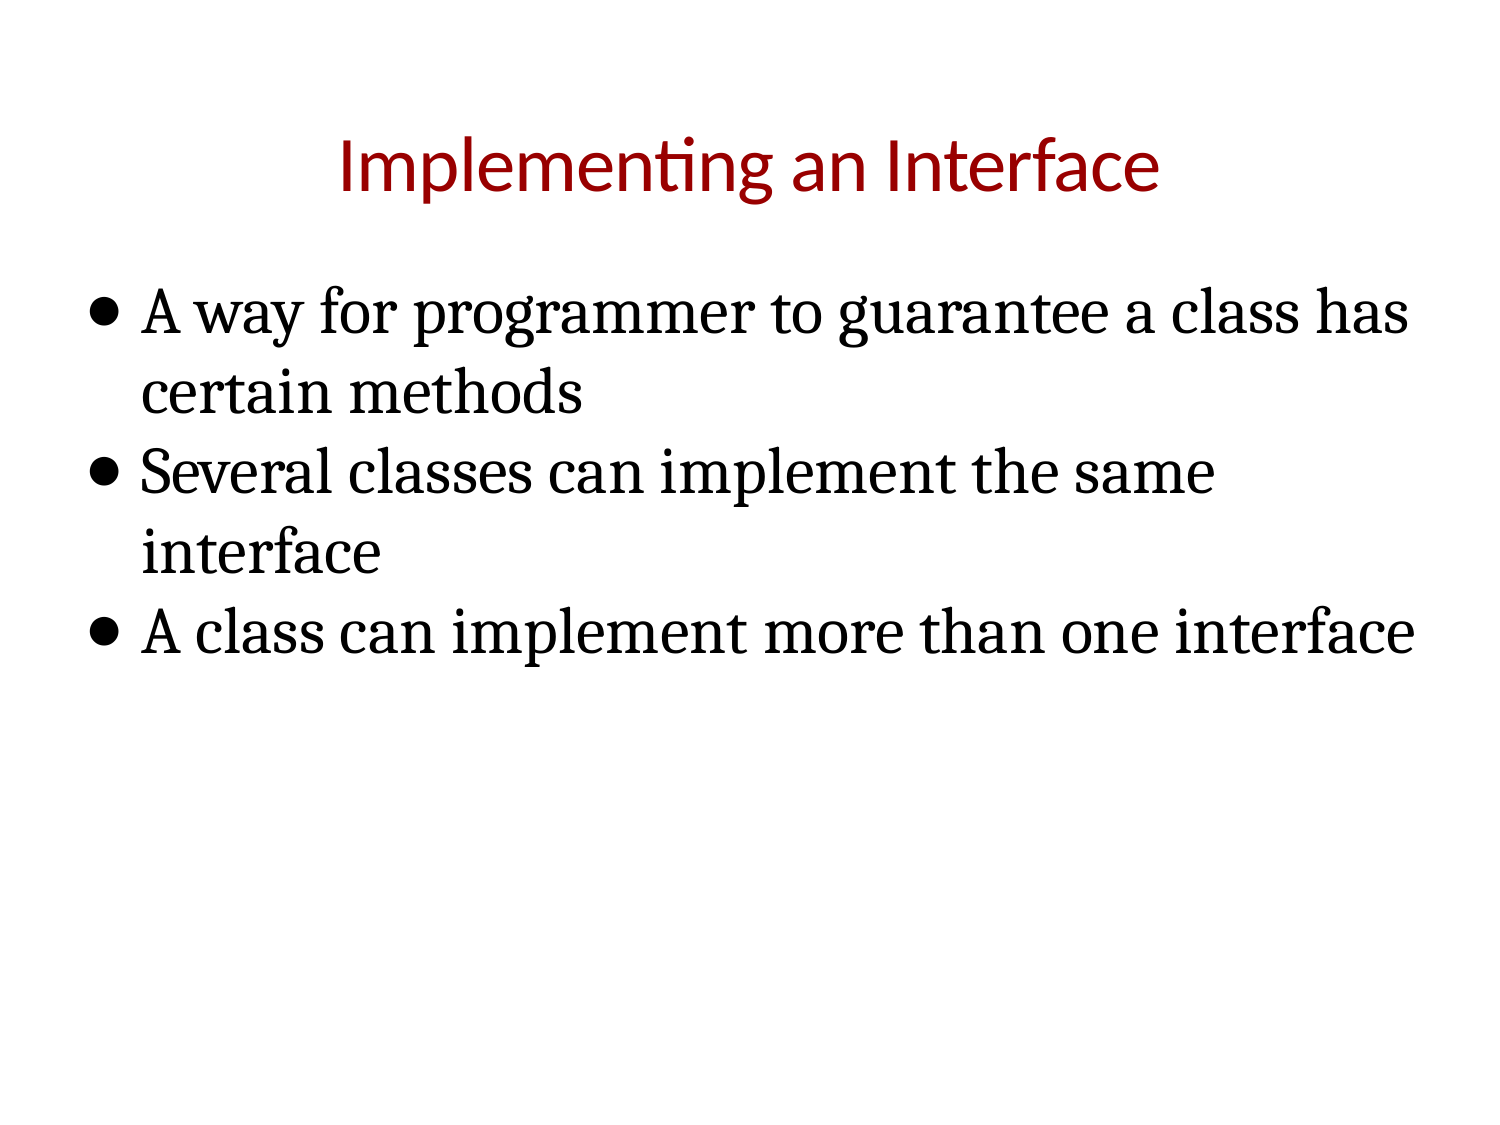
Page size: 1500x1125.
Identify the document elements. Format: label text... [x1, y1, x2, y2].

title Implementing an Interface [51, 97, 1449, 223]
list A way for programmer to guarantee a class has certain methods Several classes can implement the same interface A class can implement more than one interface [51, 252, 1449, 1000]
